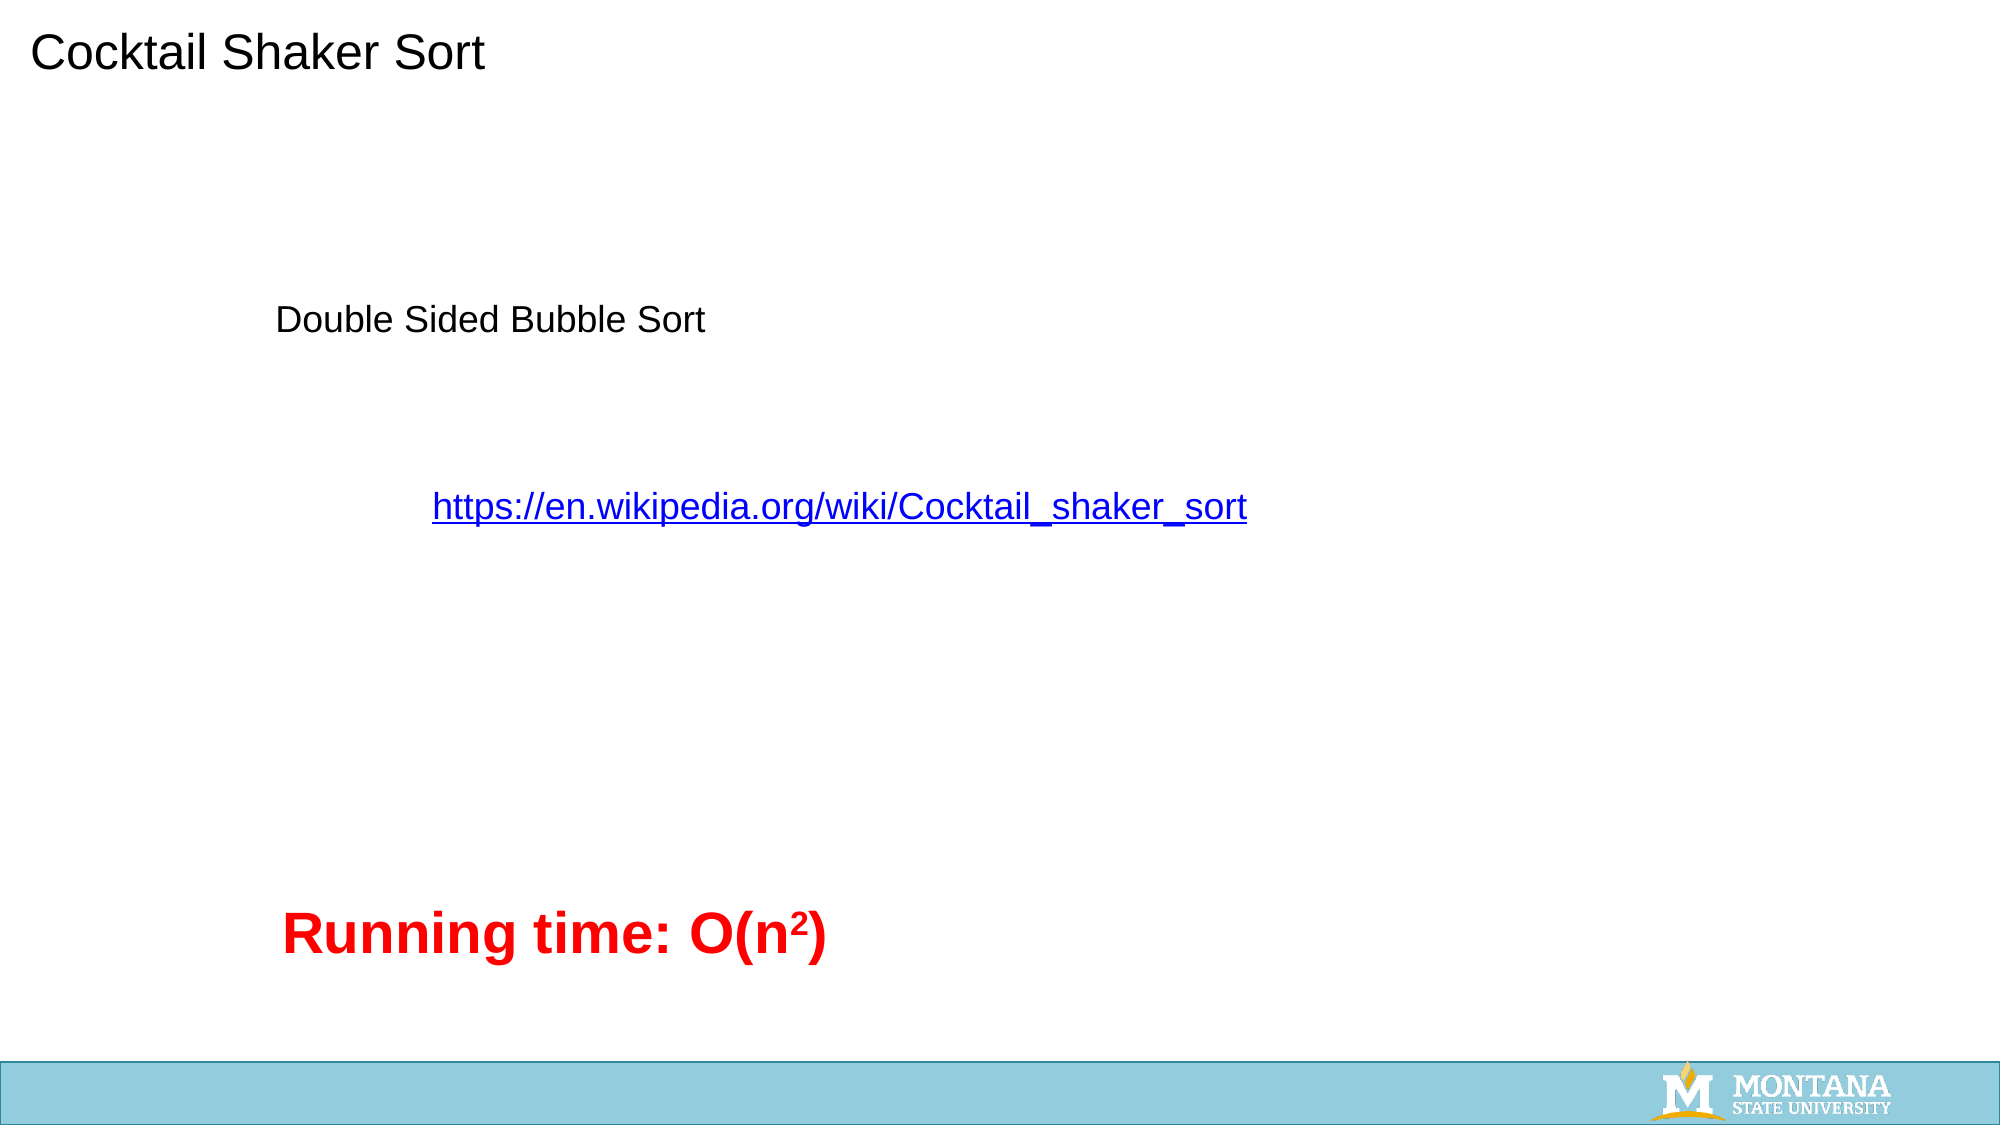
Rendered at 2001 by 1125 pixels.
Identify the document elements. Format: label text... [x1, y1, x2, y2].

text_box https://en.wikipedia.org/wiki/Cocktail_shaker_sort [417, 474, 1263, 535]
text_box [0, 1060, 1648, 1125]
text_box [1892, 1060, 2000, 1125]
text_box Cocktail Shaker Sort [15, 12, 501, 88]
text_box Double Sided Bubble Sort [260, 287, 721, 348]
picture [1649, 1060, 1892, 1122]
text_box Running time: O(n2) [267, 887, 844, 973]
